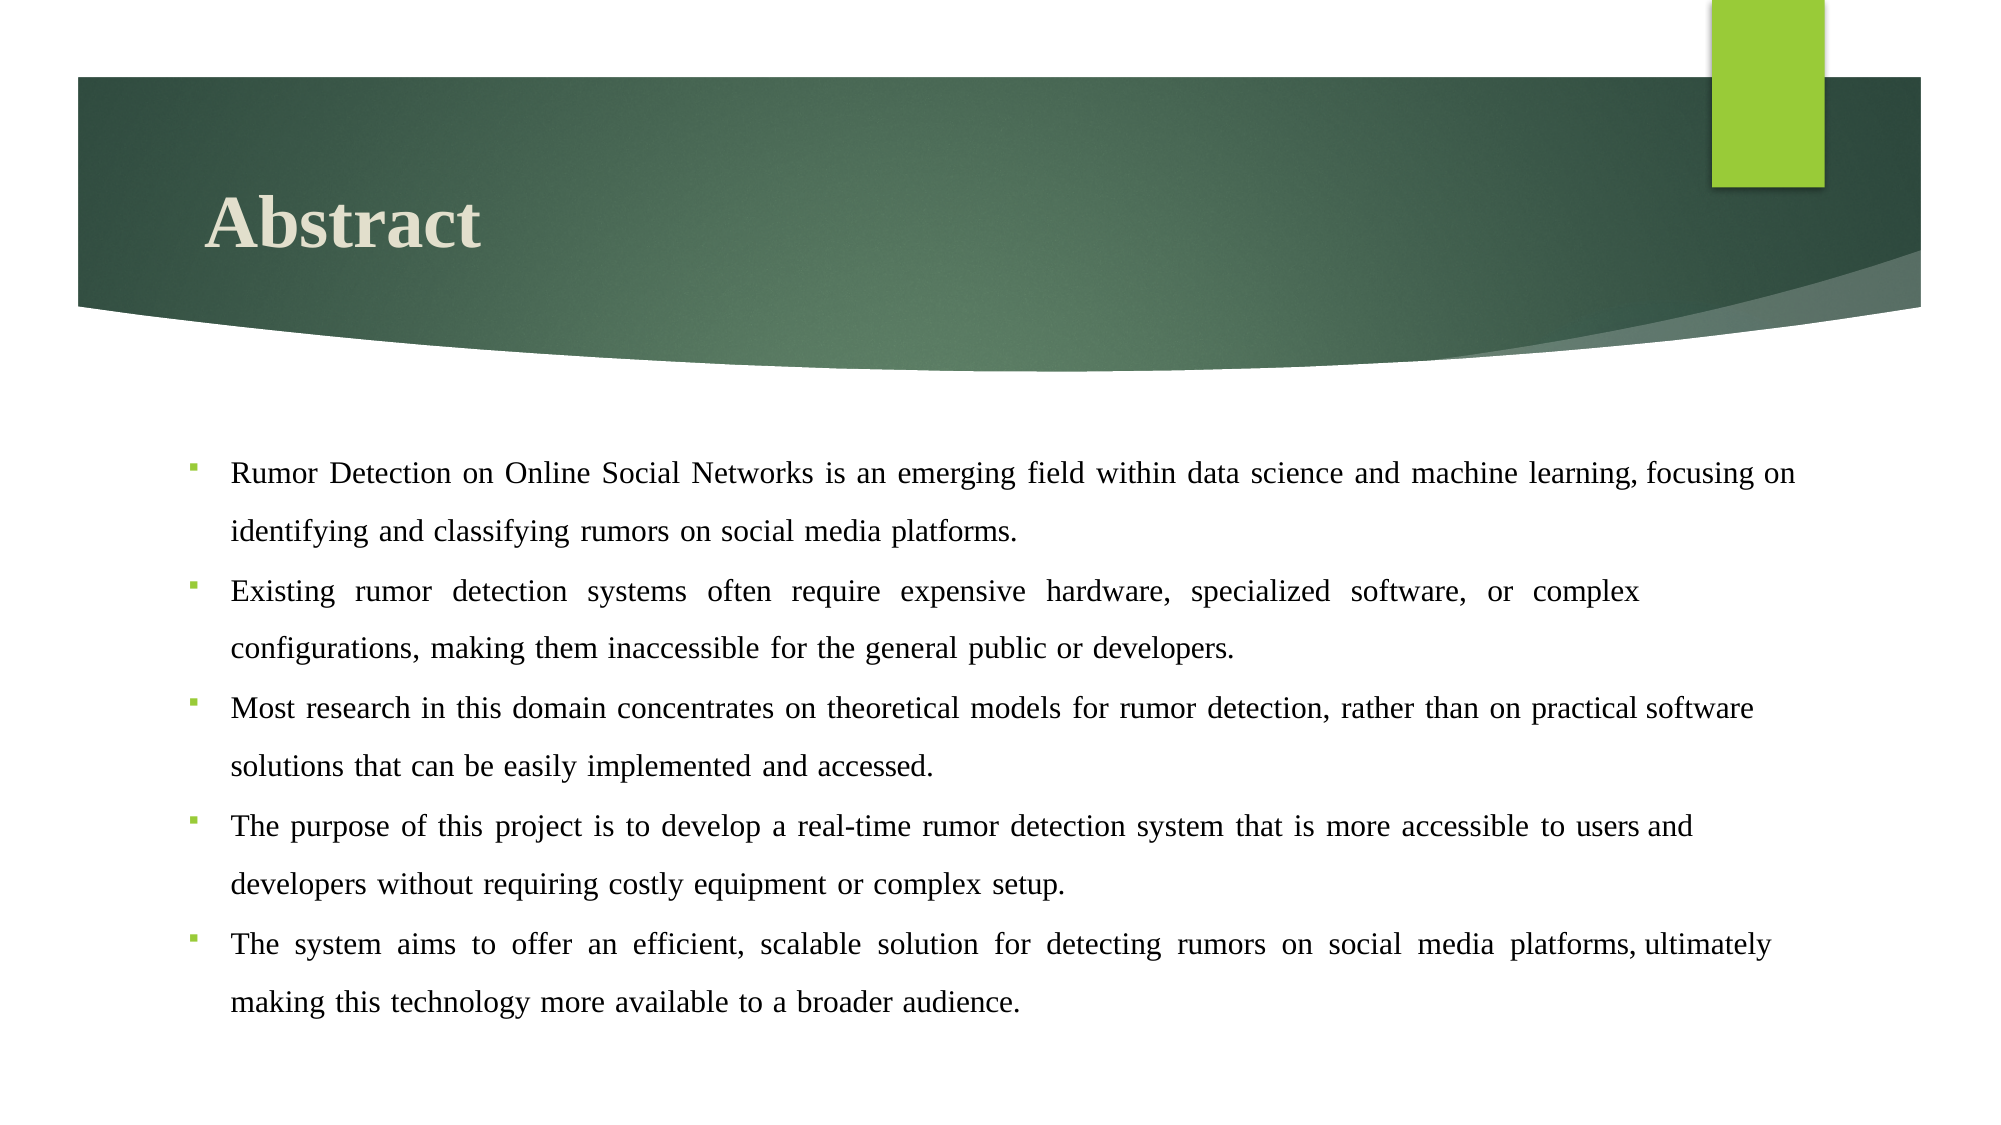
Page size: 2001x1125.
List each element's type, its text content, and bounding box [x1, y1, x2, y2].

title Abstract [189, 159, 1638, 276]
list Rumor Detection on Online Social Networks is an emerging field within data science and machine learning, focusing on identifying and classifying rumors on social media platforms. Existing rumor detection systems often require expensive hardware, specialized software, or complex configurations, making them inaccessible for the general public or developers. Most research in this domain concentrates on theoretical models for rumor detection, rather than on practical software solutions that can be easily implemented and accessed. The purpose of this project is to develop a real-time rumor detection system that is more accessible to users and developers without requiring costly equipment or complex setup. The system aims to offer an efficient, scalable solution for detecting rumors on social media platforms, ultimately making this technology more available to a broader audience. [171, 423, 1829, 1027]
